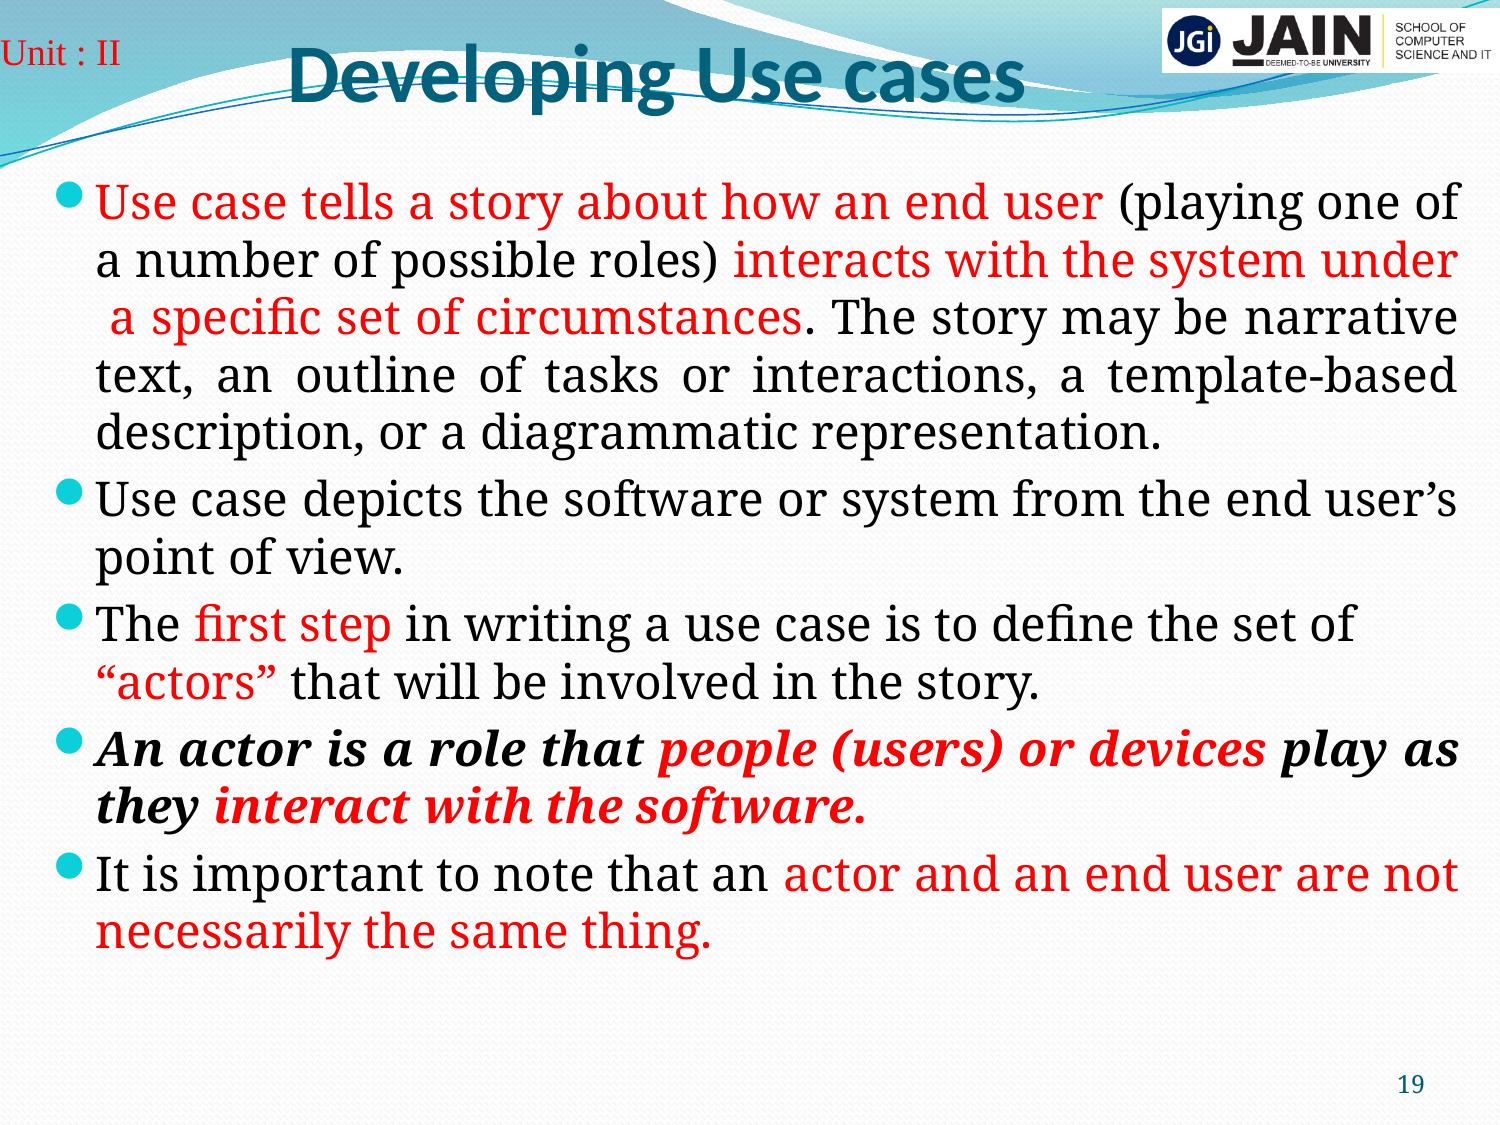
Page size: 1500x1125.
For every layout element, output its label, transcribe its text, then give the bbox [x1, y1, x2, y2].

title Developing Use cases [287, 19, 1073, 120]
text_box Unit : II [0, 2, 169, 73]
slide_number 19 [1299, 1042, 1425, 1103]
picture [1162, 8, 1500, 74]
list Use case tells a story about how an end user (playing one of a number of possible roles) interacts with the system under a specific set of circumstances. The story may be narrative text, an outline of tasks or interactions, a template-based description, or a diagrammatic representation. Use case depicts the software or system from the end user’s point of view. The first step in writing a use case is to define the set of “actors” that will be involved in the story. An actor is a role that people (users) or devices play as they interact with the software. It is important to note that an actor and an end user are not necessarily the same thing. [37, 164, 1475, 1020]
